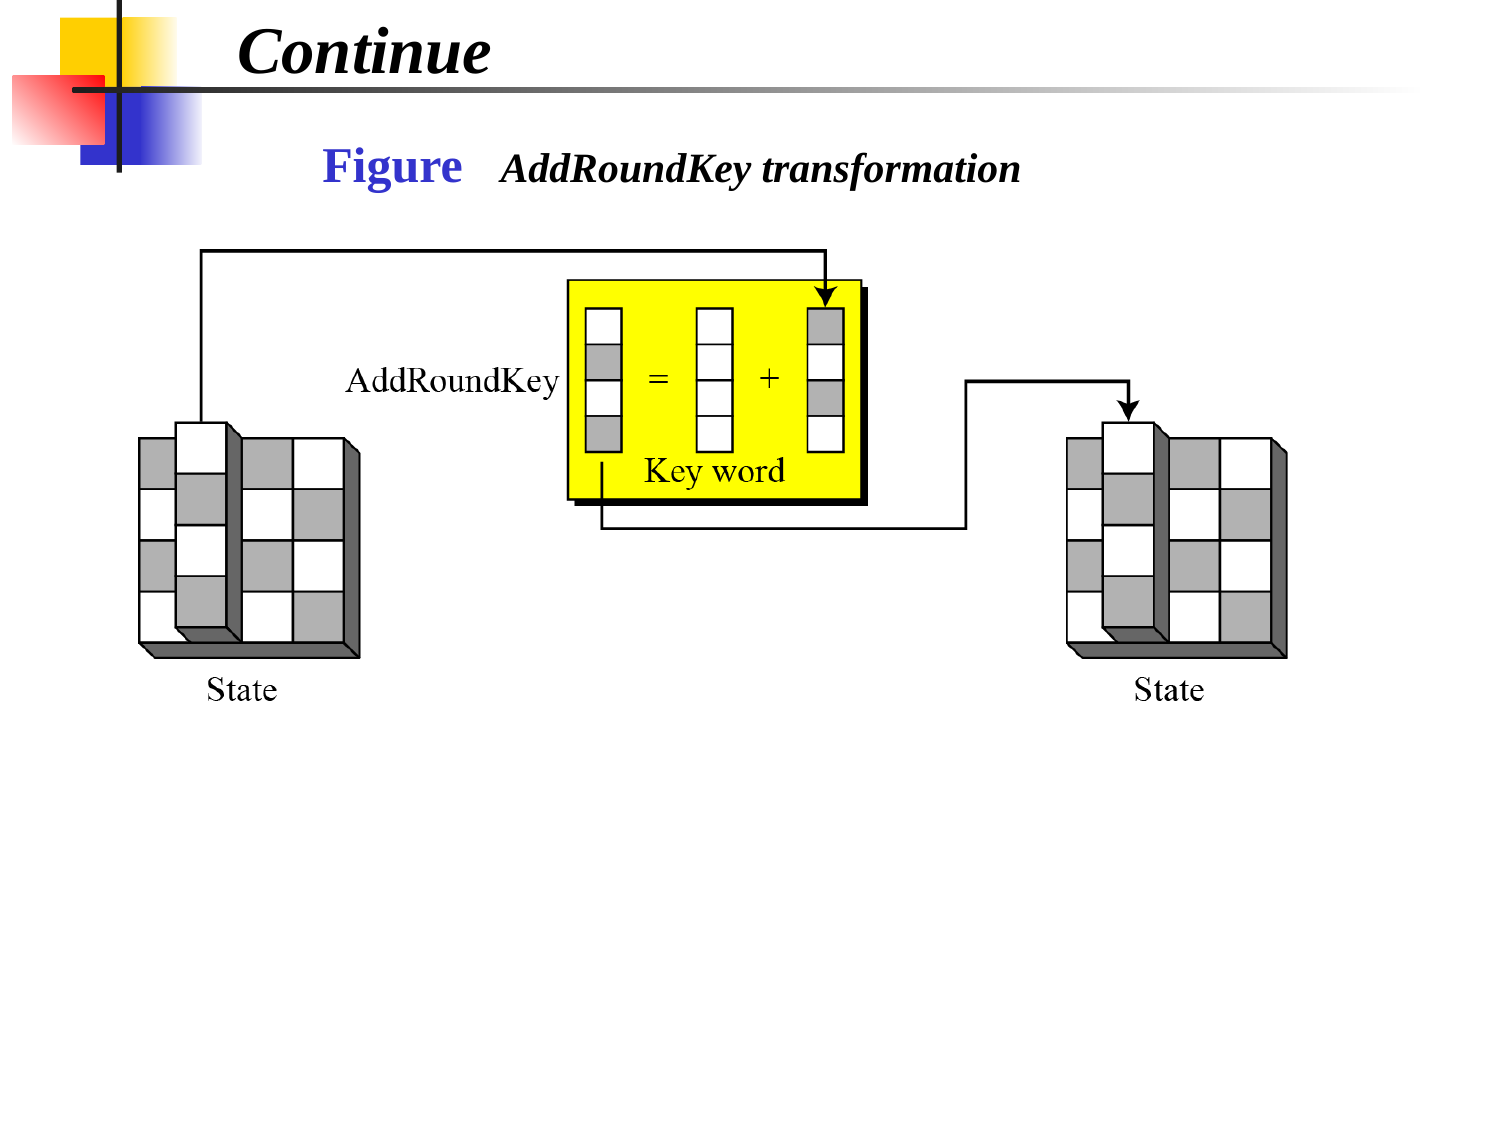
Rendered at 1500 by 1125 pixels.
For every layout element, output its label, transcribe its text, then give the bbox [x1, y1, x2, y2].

text_box [116, 93, 122, 173]
text_box [122, 93, 141, 165]
text_box [141, 93, 202, 165]
text_box [72, 87, 188, 93]
text_box Figure AddRoundKey transformation [307, 124, 1038, 200]
picture [138, 249, 1288, 713]
text_box [80, 93, 116, 165]
text_box Continue [188, 0, 508, 95]
text_box [12, 75, 105, 145]
text_box [60, 17, 116, 86]
text_box [508, 87, 1423, 93]
text_box [116, 0, 122, 87]
text_box [122, 17, 177, 86]
